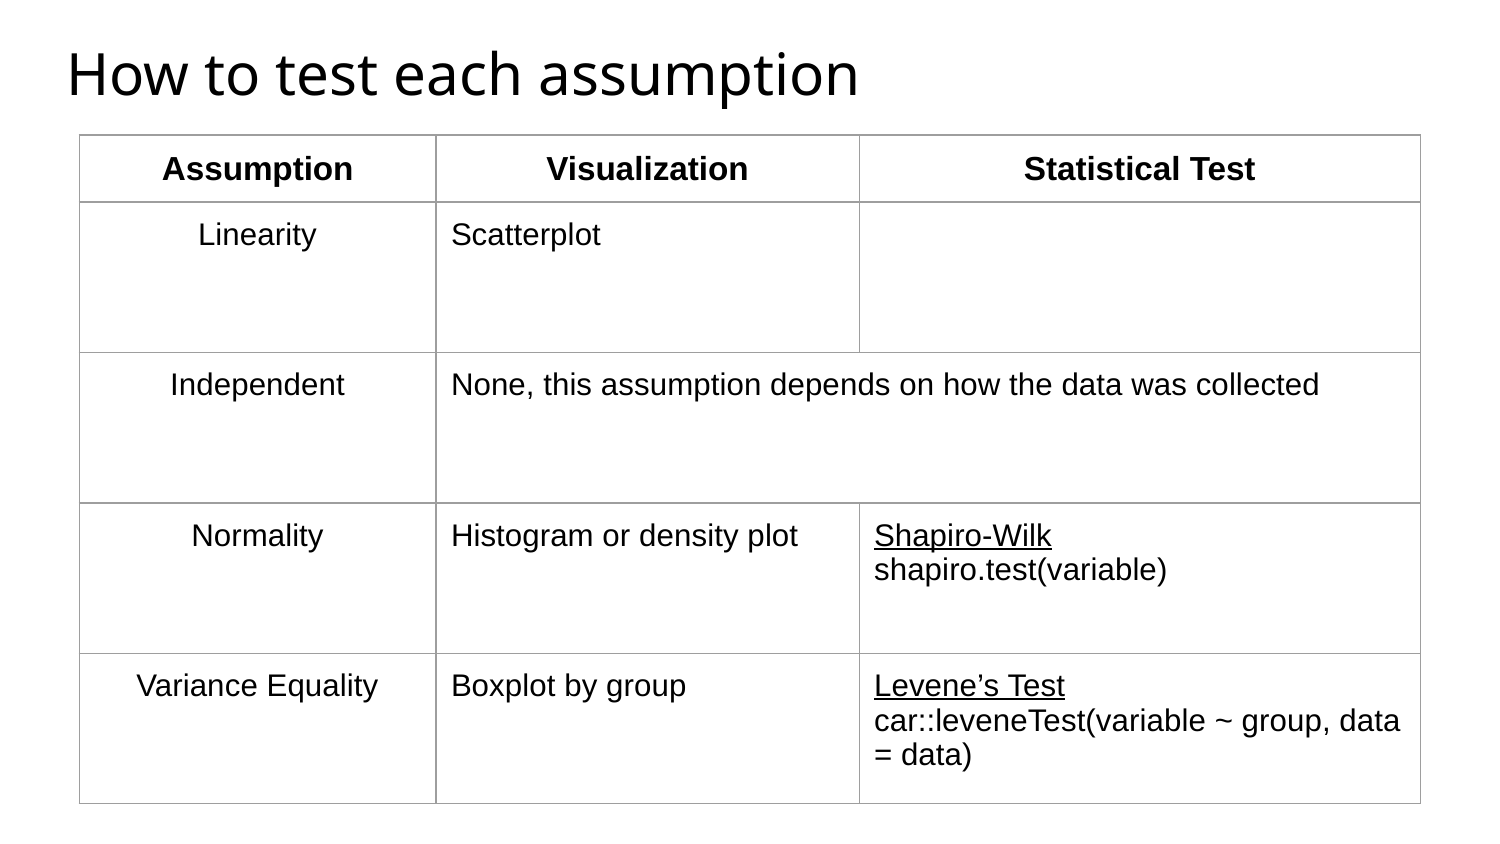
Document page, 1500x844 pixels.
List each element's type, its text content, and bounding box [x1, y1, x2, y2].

table_cell None, this assumption depends on how the data was collected [437, 353, 1420, 502]
table_cell Variance Equality [80, 654, 435, 803]
table_cell Independent [80, 353, 435, 502]
table_header Visualization [437, 136, 859, 201]
table_header Assumption [80, 136, 435, 201]
table_cell Shapiro-Wilk shapiro.test(variable) [860, 504, 1420, 653]
table_cell Normality [80, 504, 435, 653]
table_header Statistical Test [860, 136, 1420, 201]
table_cell Boxplot by group [437, 654, 859, 803]
table_cell [860, 203, 1420, 352]
table_cell Levene’s Test car::leveneTest(variable ~ group, data = data) [860, 654, 1420, 803]
title How to test each assumption [51, 22, 1449, 117]
table_cell Linearity [80, 203, 435, 352]
table_cell Histogram or density plot [437, 504, 859, 653]
table_cell Scatterplot [437, 203, 859, 352]
